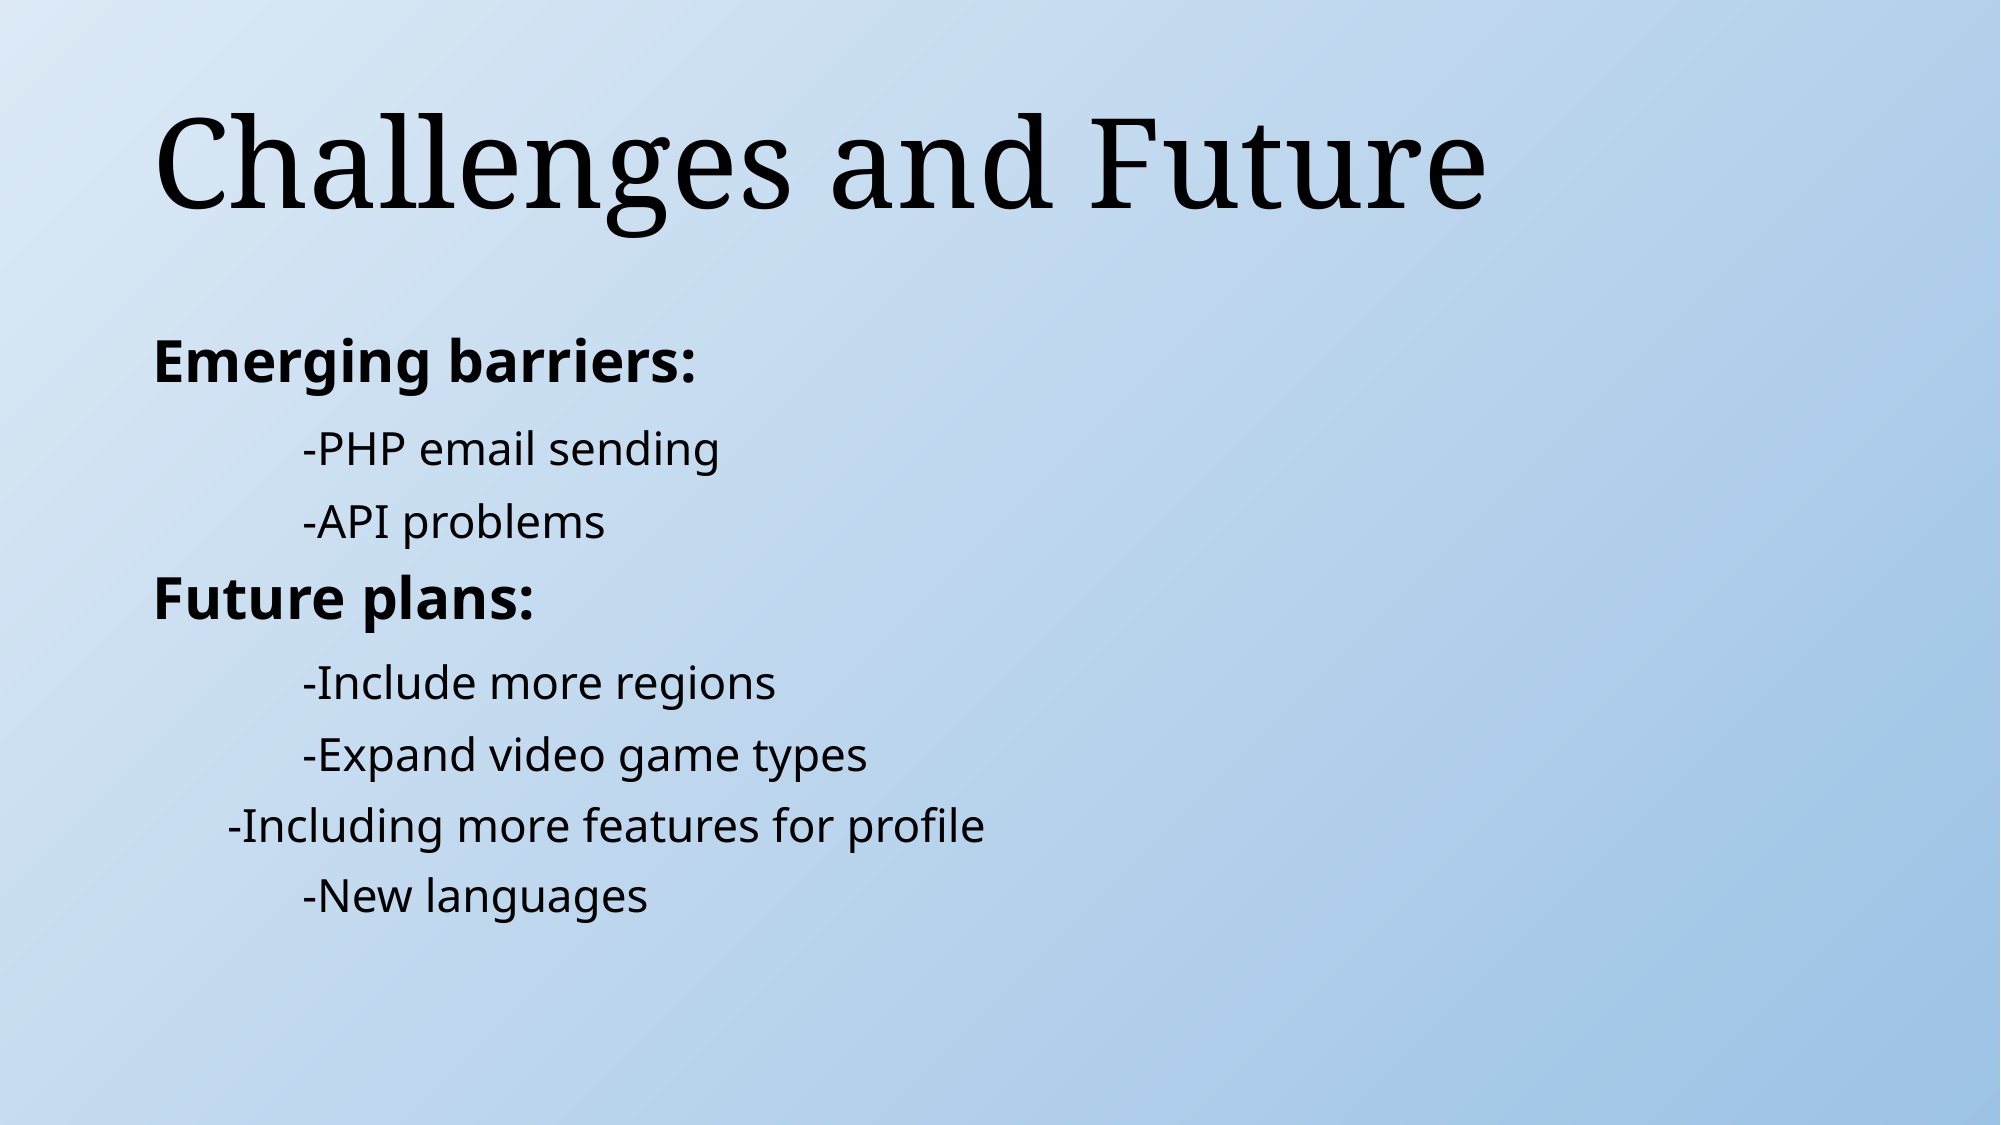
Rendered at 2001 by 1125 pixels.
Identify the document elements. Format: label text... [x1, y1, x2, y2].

title Challenges and Future [137, 59, 1863, 278]
list Emerging barriers: -PHP email sending -API problems Future plans: -Include more regions -Expand video game types -Including more features for profile -New languages [137, 324, 1863, 1082]
